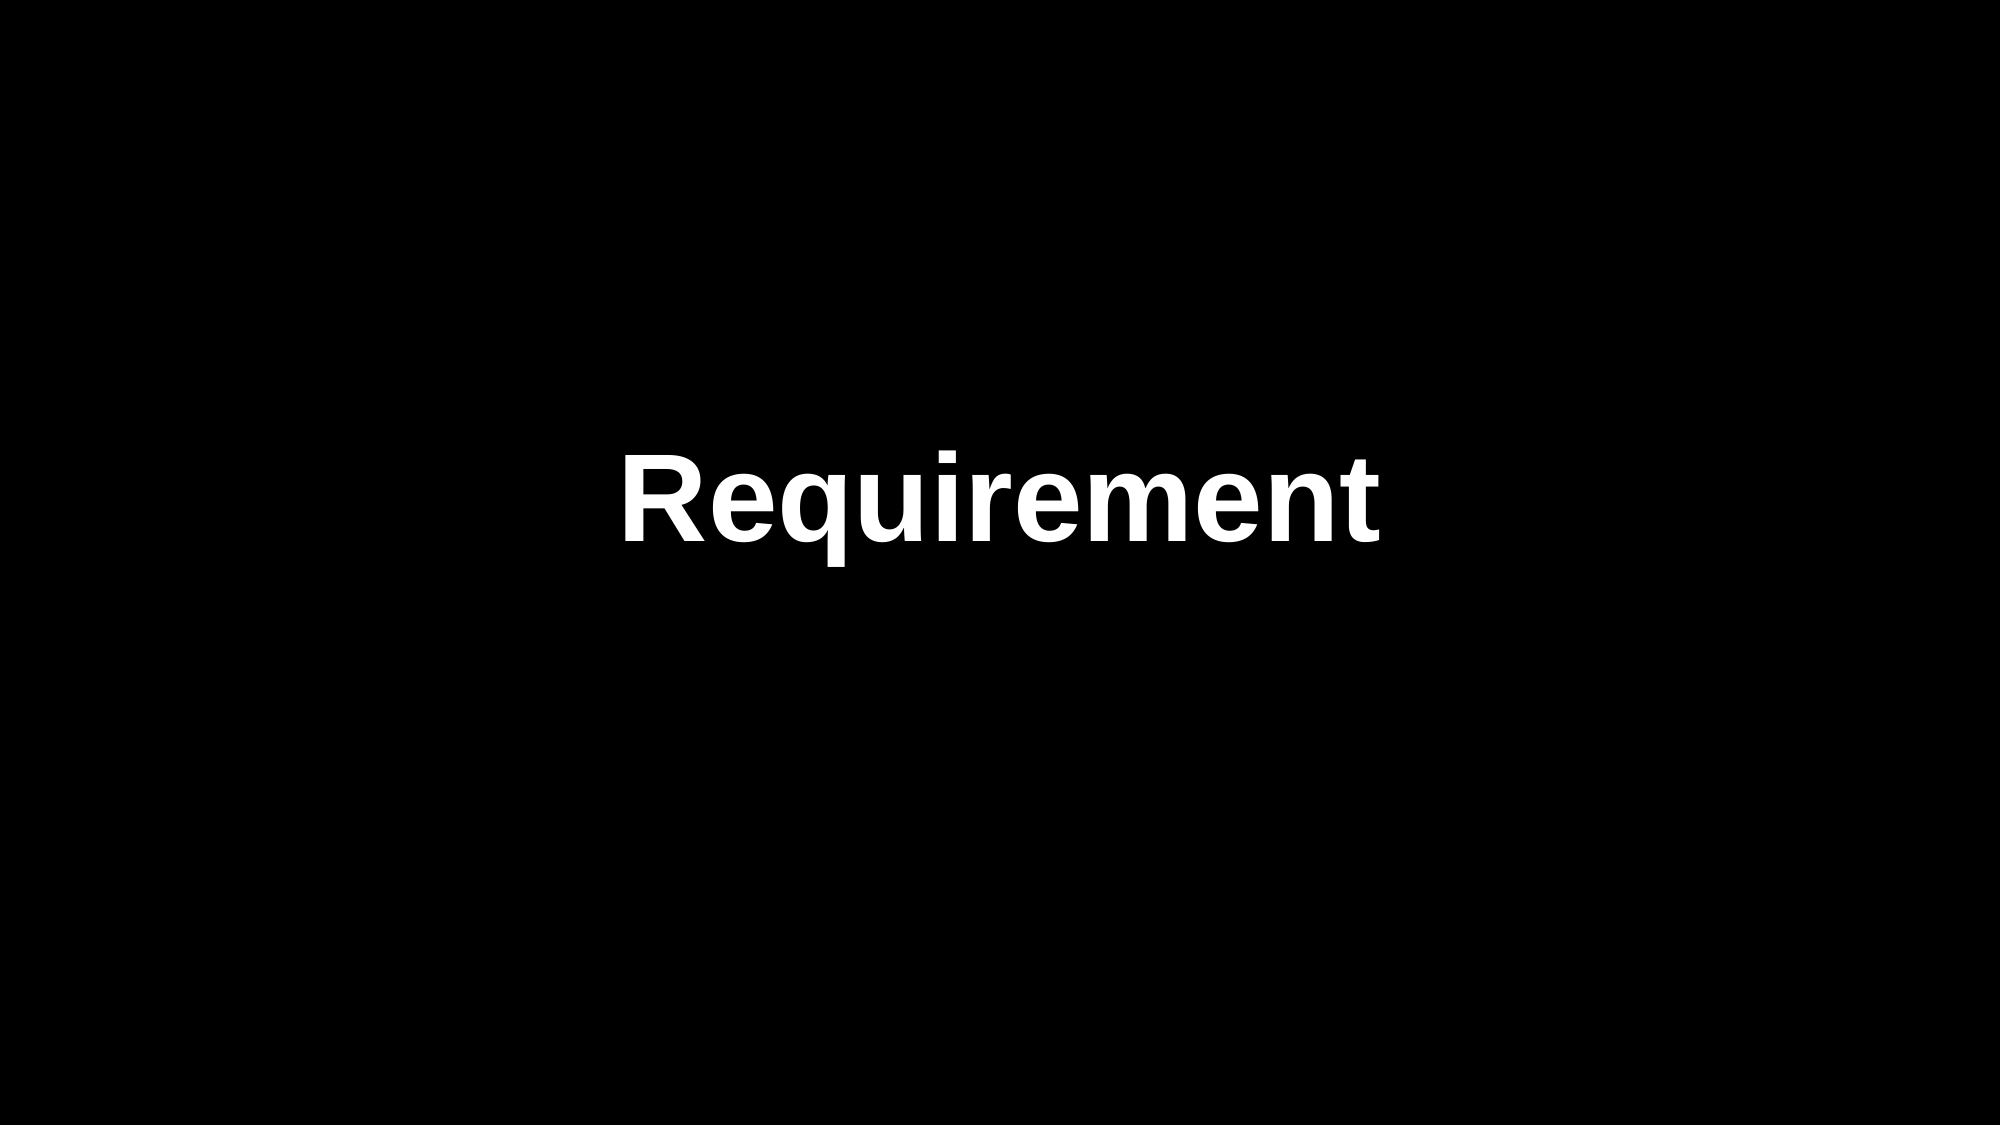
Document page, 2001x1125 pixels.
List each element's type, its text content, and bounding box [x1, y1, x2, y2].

title Requirement [249, 184, 1750, 576]
